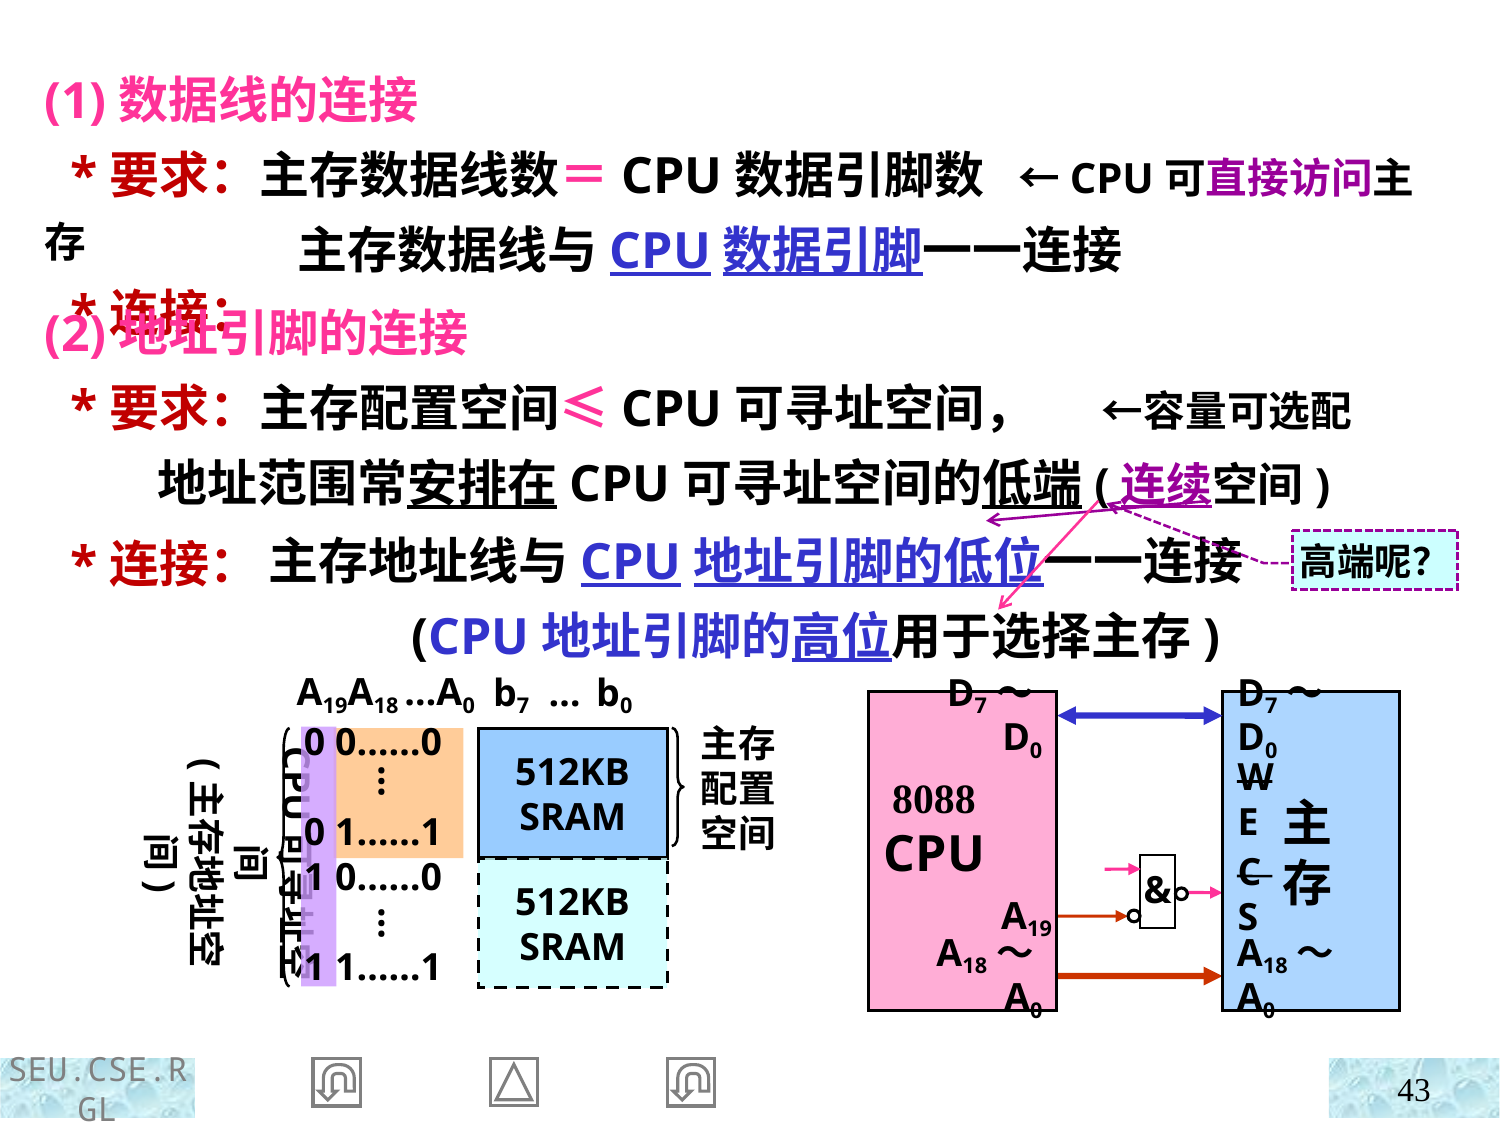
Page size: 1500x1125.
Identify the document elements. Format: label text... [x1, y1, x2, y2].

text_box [182, 668, 786, 1000]
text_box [867, 691, 1400, 1011]
slide_number 43 [1328, 1058, 1500, 1118]
text_box [490, 1058, 538, 1106]
text_box [313, 1058, 361, 1106]
text_box 高端呢？ [1292, 530, 1458, 590]
text_box 主存地址线与CPU地址引脚的低位一一连接 (CPU地址引脚的高位用于选择主存) [253, 506, 1447, 672]
text_box [667, 1058, 715, 1106]
text_box 主存数据线与CPU数据引脚一一连接 [283, 196, 1471, 278]
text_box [985, 500, 1212, 610]
text_box (1)数据线的连接 *要求：主存数据线数＝CPU数据引脚数 ←CPU可直接访问主存 *连接： [29, 46, 1471, 278]
text_box 有单向、双向2种方式，引脚数分别为2w、w 都是单向，引脚数为log2(S/w)＝n [0, 1058, 195, 1118]
text_box (2)地址引脚的连接 *要求：主存配置空间≤CPU可寻址空间， ←容量可选配 地址范围常安排在CPU可寻址空间的低端(连续空间) *连接： [29, 278, 1471, 600]
